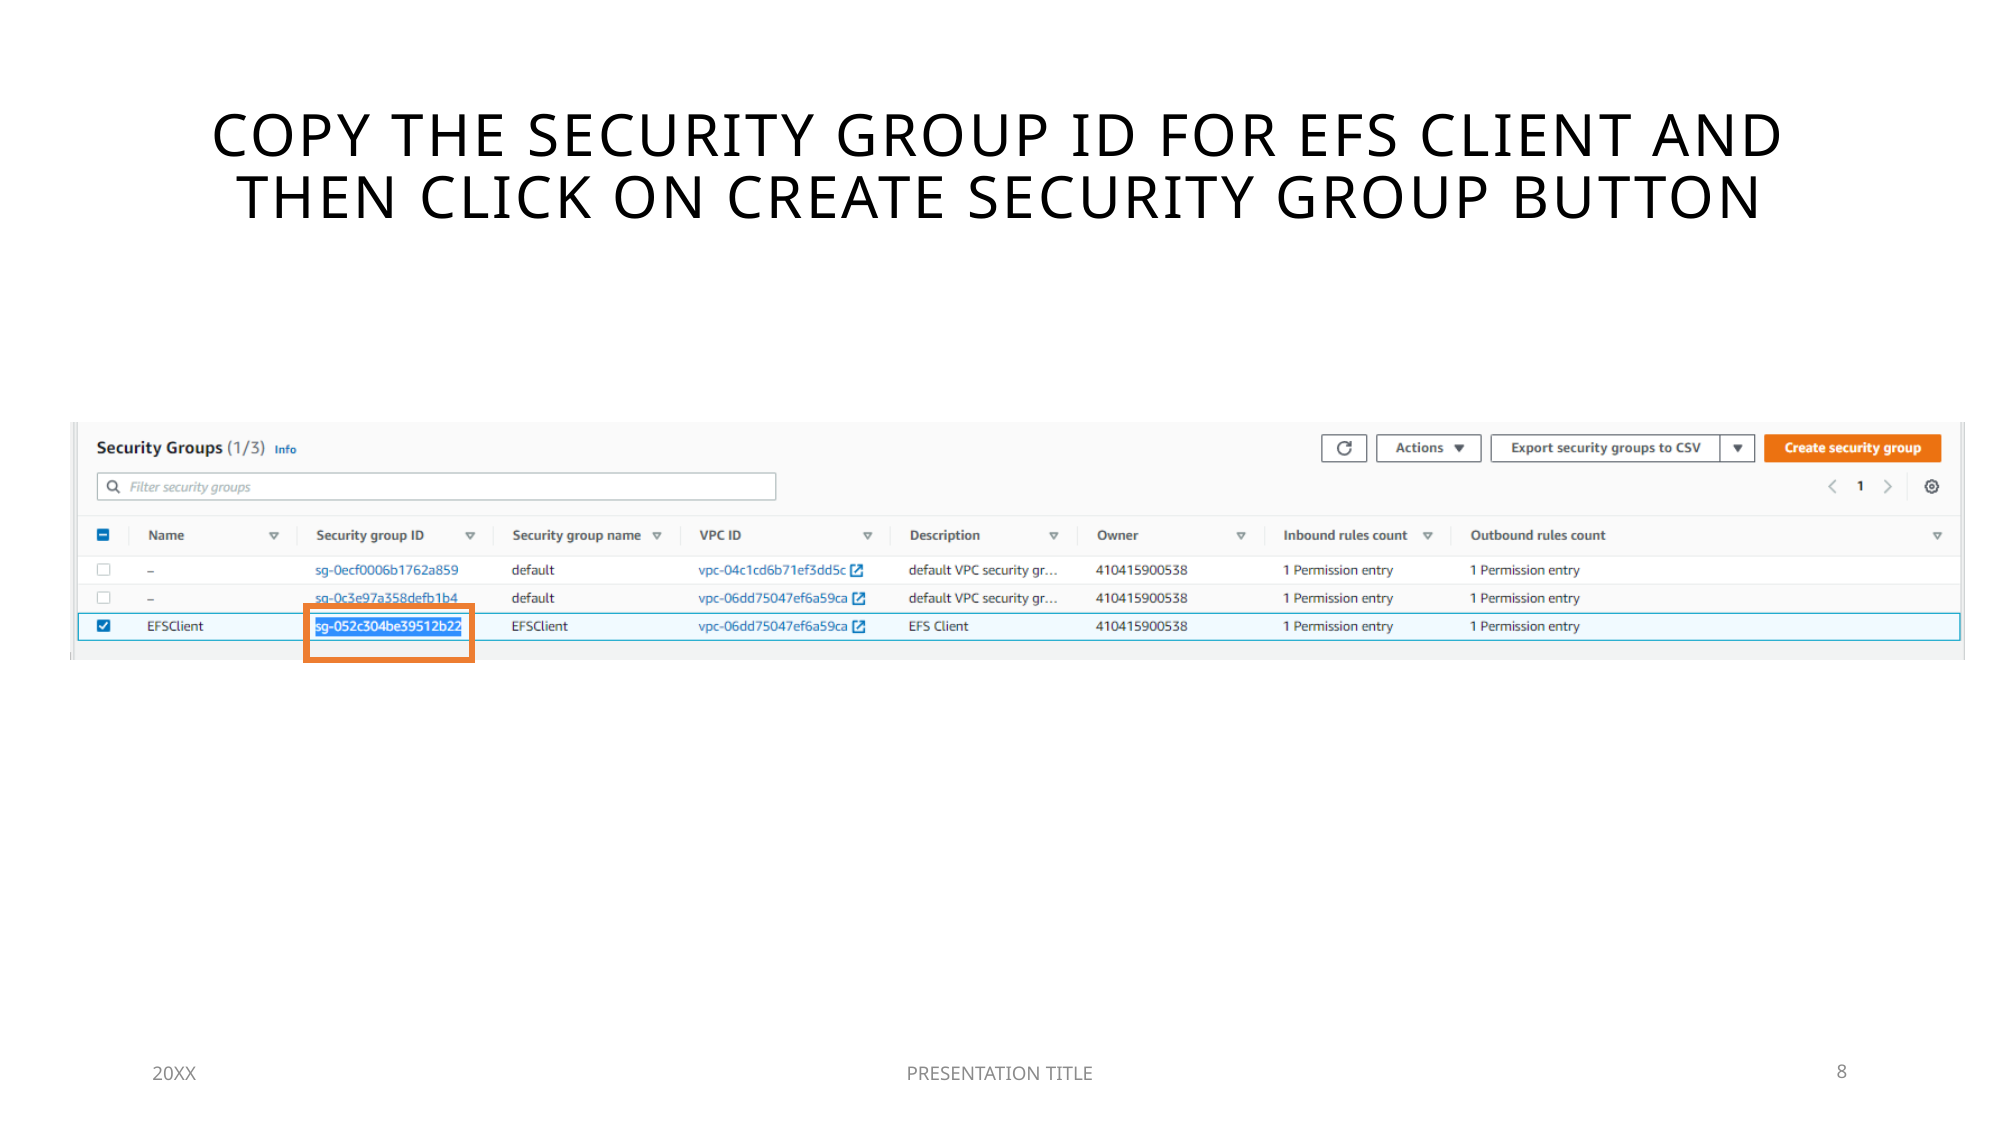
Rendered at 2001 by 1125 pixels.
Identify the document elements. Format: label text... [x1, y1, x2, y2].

title Copy the security group id for efs client and then click on create security group button [137, 59, 1863, 278]
footer PRESENTATION TITLE [662, 1042, 1338, 1103]
slide_number 20XX [137, 1042, 588, 1103]
slide_number 8 [1412, 1042, 1863, 1103]
picture [70, 422, 1965, 660]
